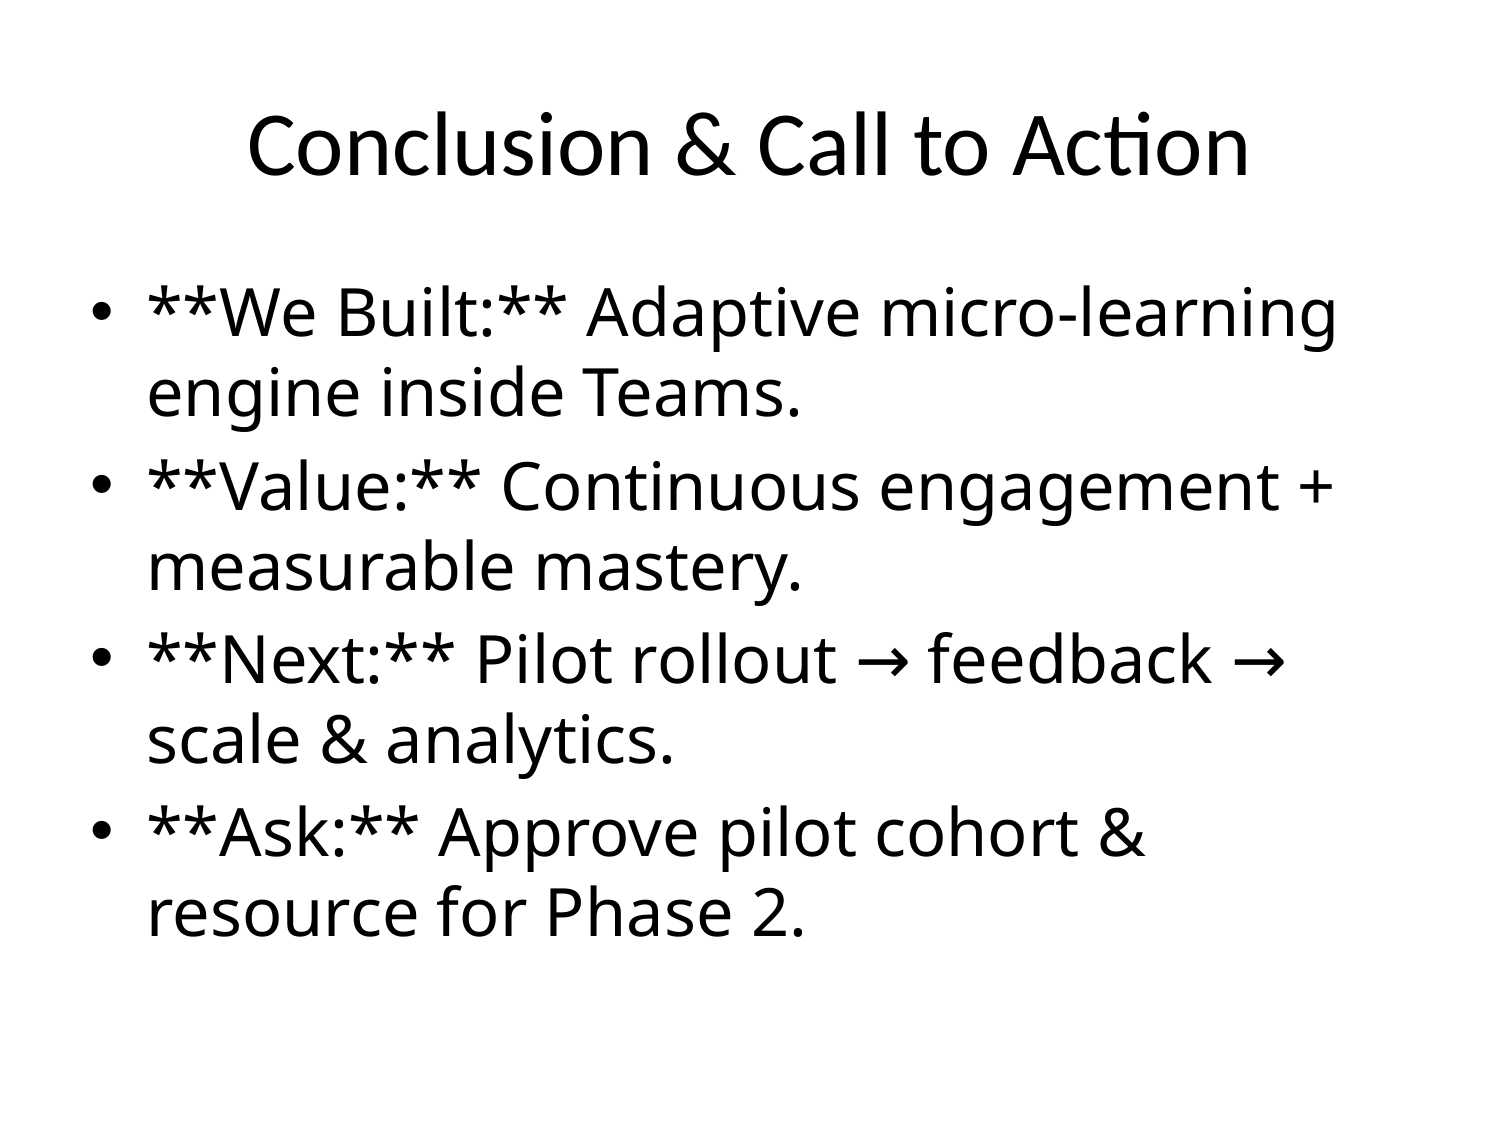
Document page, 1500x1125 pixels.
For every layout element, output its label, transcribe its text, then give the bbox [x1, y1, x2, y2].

list **We Built:** Adaptive micro-learning engine inside Teams. **Value:** Continuous engagement + measurable mastery. **Next:** Pilot rollout → feedback → scale & analytics. **Ask:** Approve pilot cohort & resource for Phase 2. [75, 262, 1425, 1005]
title Conclusion & Call to Action [75, 45, 1425, 233]
